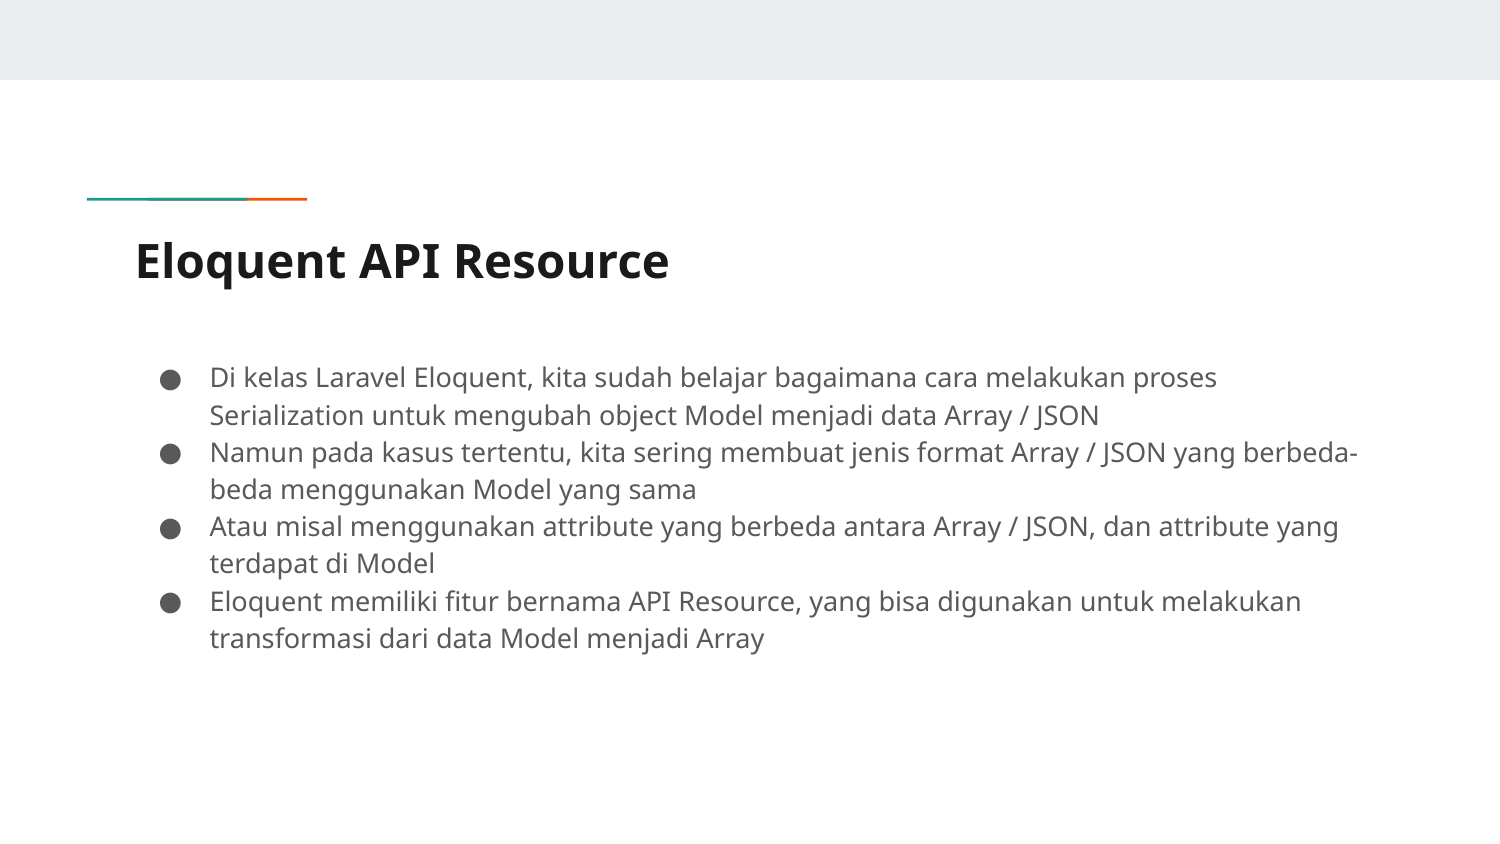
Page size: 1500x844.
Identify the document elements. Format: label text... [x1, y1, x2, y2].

title Eloquent API Resource [119, 216, 1381, 305]
list Di kelas Laravel Eloquent, kita sudah belajar bagaimana cara melakukan proses Serialization untuk mengubah object Model menjadi data Array / JSON Namun pada kasus tertentu, kita sering membuat jenis format Array / JSON yang berbeda-beda menggunakan Model yang sama Atau misal menggunakan attribute yang berbeda antara Array / JSON, dan attribute yang terdapat di Model Eloquent memiliki fitur bernama API Resource, yang bisa digunakan untuk melakukan transformasi dari data Model menjadi Array [119, 341, 1381, 712]
